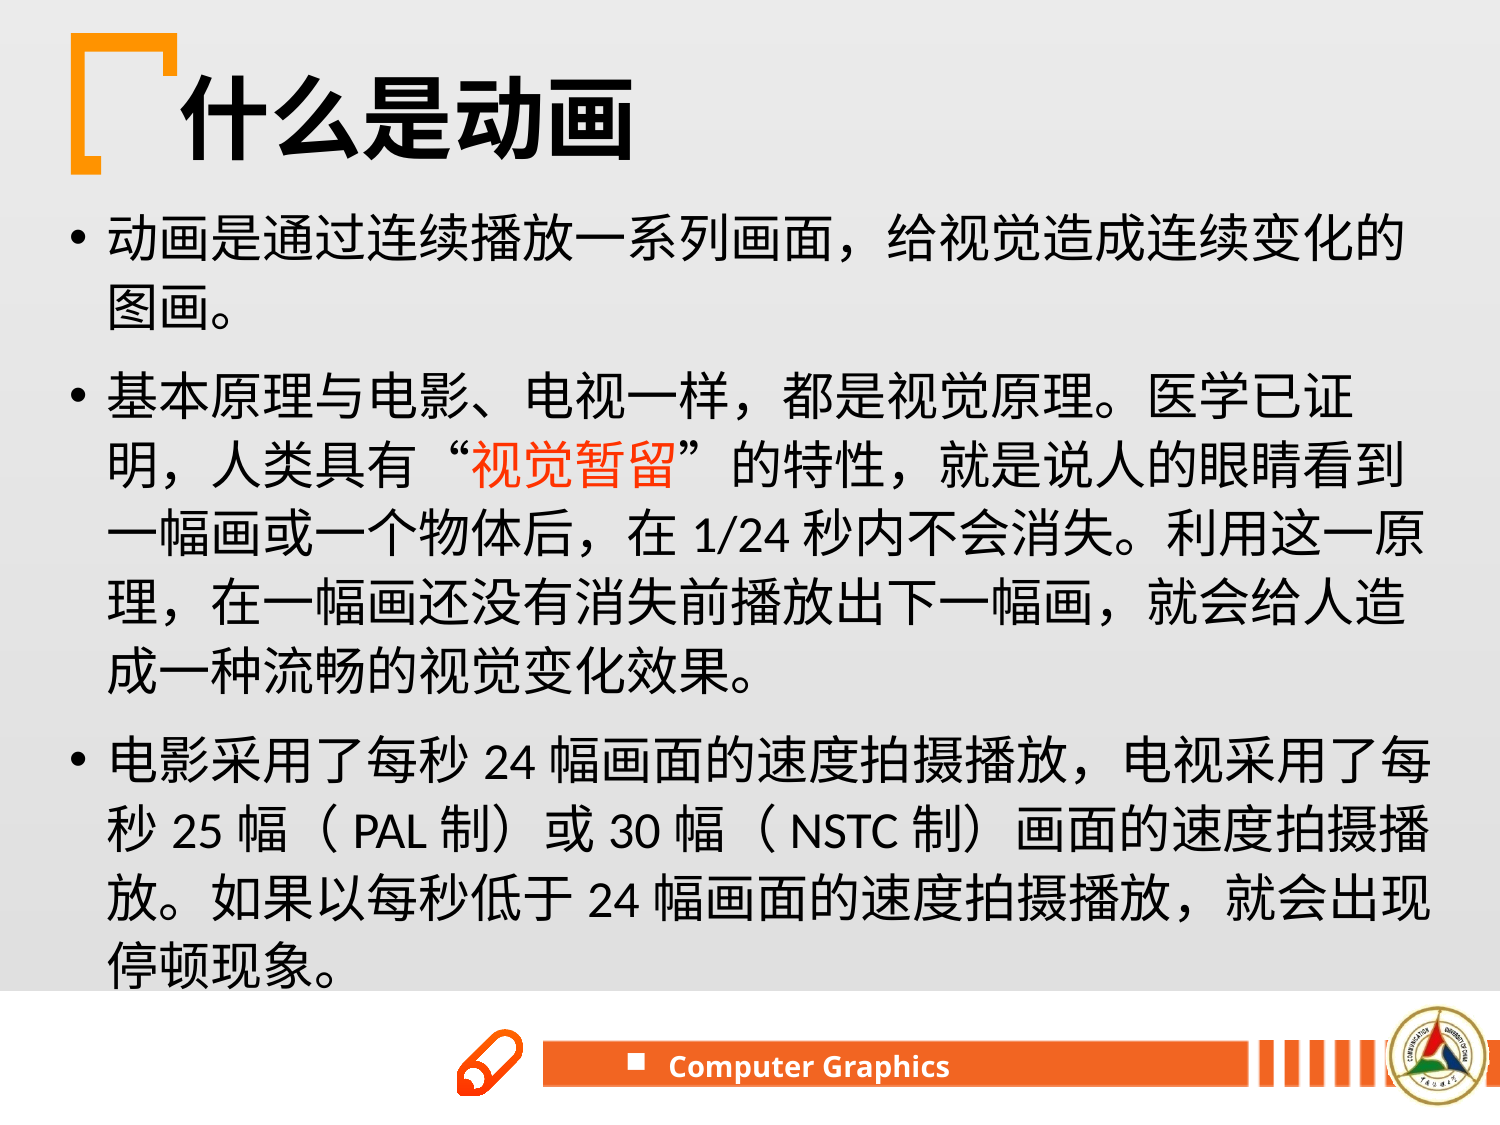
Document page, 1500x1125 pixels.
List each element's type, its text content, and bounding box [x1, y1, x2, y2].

list 动画是通过连续播放一系列画面，给视觉造成连续变化的图画。 基本原理与电影、电视一样，都是视觉原理。医学已证明，人类具有“视觉暂留”的特性，就是说人的眼睛看到一幅画或一个物体后，在1/24秒内不会消失。利用这一原理，在一幅画还没有消失前播放出下一幅画，就会给人造成一种流畅的视觉变化效果。 电影采用了每秒24幅画面的速度拍摄播放，电视采用了每秒25幅（PAL制）或30幅（NSTC制）画面的速度拍摄播放。如果以每秒低于24幅画面的速度拍摄播放，就会出现停顿现象。 [54, 191, 1467, 995]
title 什么是动画 [163, 66, 1446, 191]
picture [543, 997, 1500, 1111]
